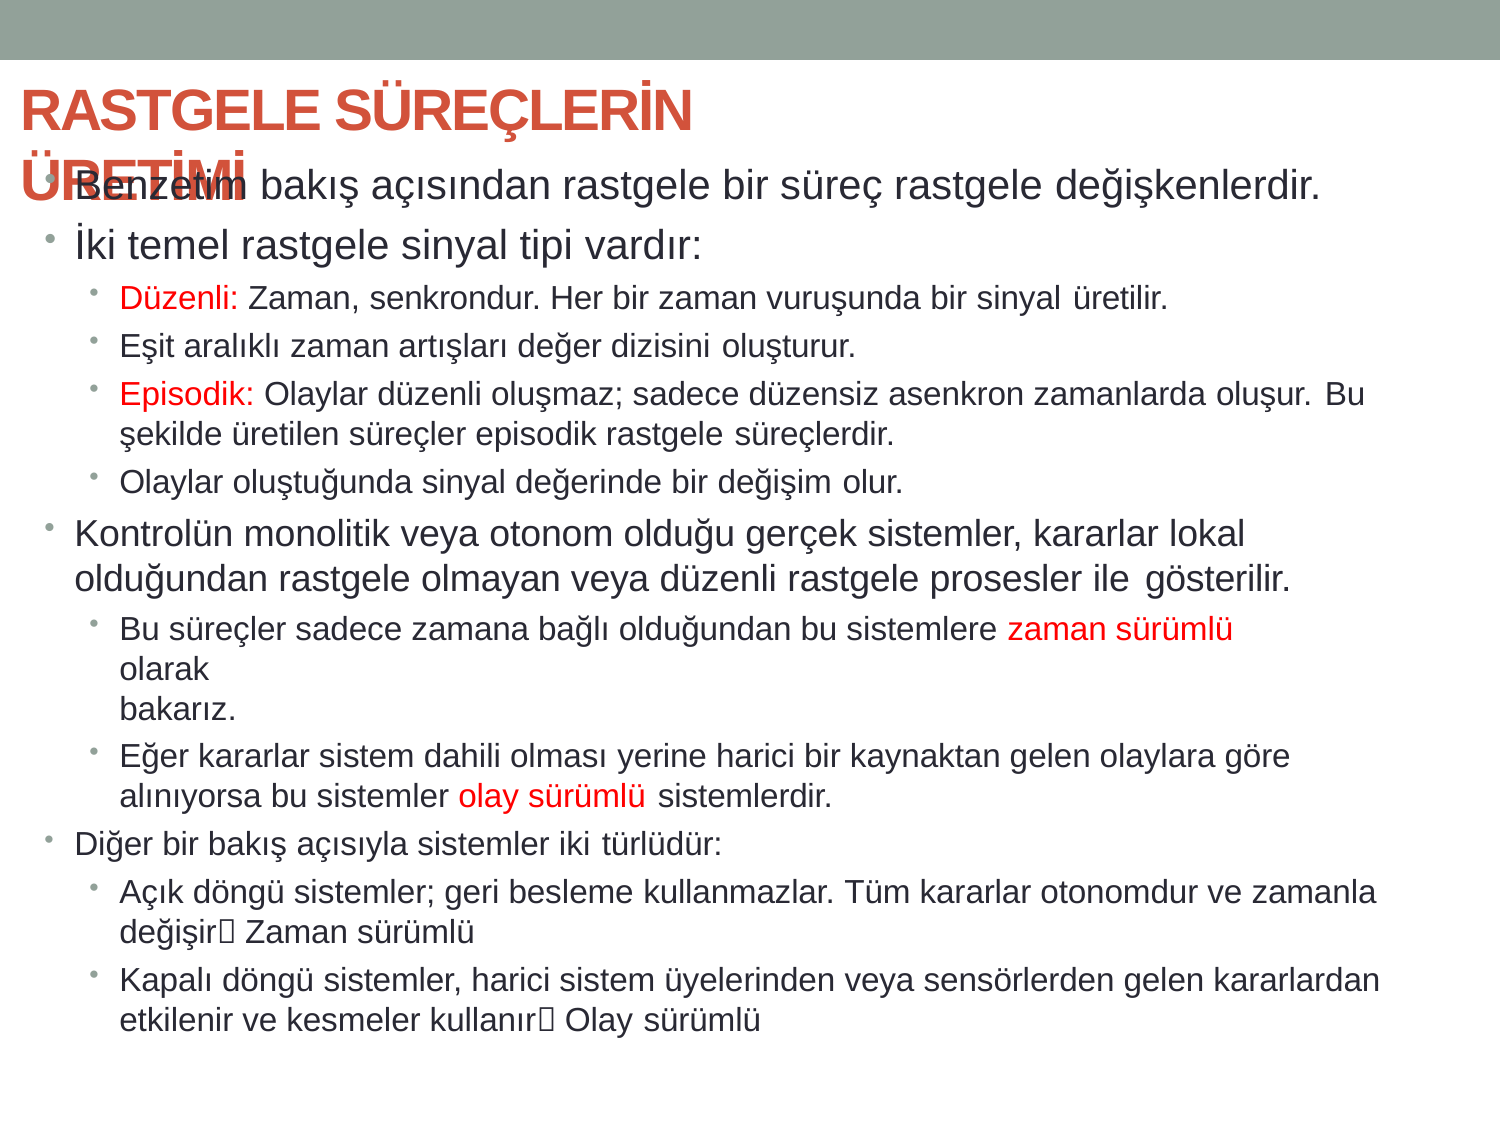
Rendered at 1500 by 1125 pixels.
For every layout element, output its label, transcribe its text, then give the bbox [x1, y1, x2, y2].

text_box Benzetim bakış açısından rastgele bir süreç rastgele değişkenlerdir. İki temel rastgele sinyal tipi vardır: Düzenli: Zaman, senkrondur. Her bir zaman vuruşunda bir sinyal üretilir. Eşit aralıklı zaman artışları değer dizisini oluşturur. Episodik: Olaylar düzenli oluşmaz; sadece düzensiz asenkron zamanlarda oluşur. Bu şekilde üretilen süreçler episodik rastgele süreçlerdir. Olaylar oluştuğunda sinyal değerinde bir değişim olur. Kontrolün monolitik veya otonom olduğu gerçek sistemler, kararlar lokal olduğundan rastgele olmayan veya düzenli rastgele prosesler ile gösterilir. Bu süreçler sadece zamana bağlı olduğundan bu sistemlere zaman sürümlü olarak bakarız. Eğer kararlar sistem dahili olması yerine harici bir kaynaktan gelen olaylara göre alınıyorsa bu sistemler olay sürümlü sistemlerdir. Diğer bir bakış açısıyla sistemler iki türlüdür: Açık döngü sistemler; geri besleme kullanmazlar. Tüm kararlar otonomdur ve zamanla değişir Zaman sürümlü Kapalı döngü sistemler, harici sistem üyelerinden veya sensörlerden gelen kararlardan etkilenir ve kesmeler kullanır Olay sürümlü [42, 157, 1394, 1038]
title RASTGELE SÜREÇLERİN ÜRETİMİ [18, 72, 937, 261]
